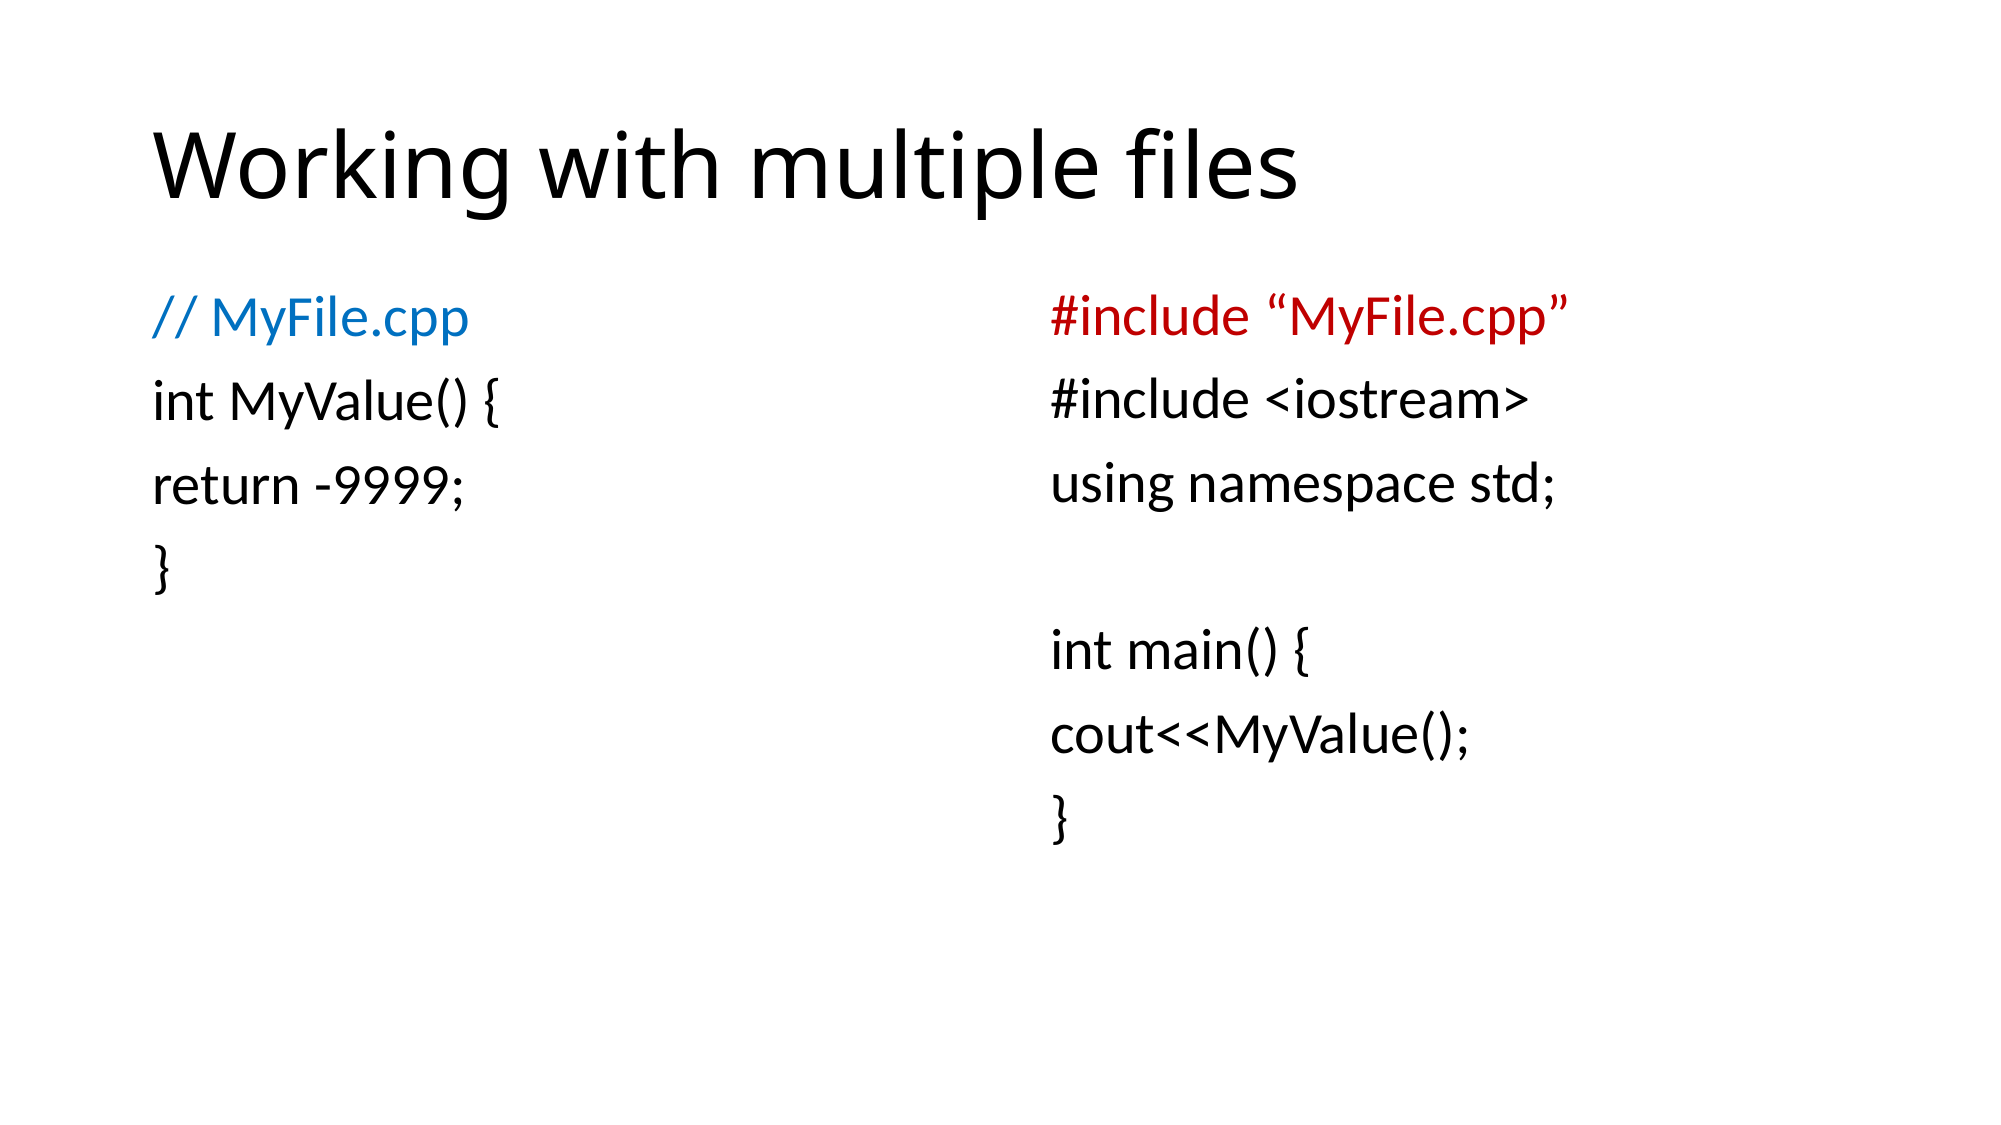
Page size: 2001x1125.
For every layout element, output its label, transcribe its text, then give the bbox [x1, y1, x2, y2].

title Working with multiple files [137, 59, 1863, 278]
list #include “MyFile.cpp” #include <iostream> using namespace std; int main() { cout<<MyValue(); } [1035, 277, 1886, 912]
list // MyFile.cpp int MyValue() { return -9999; } [137, 279, 988, 993]
